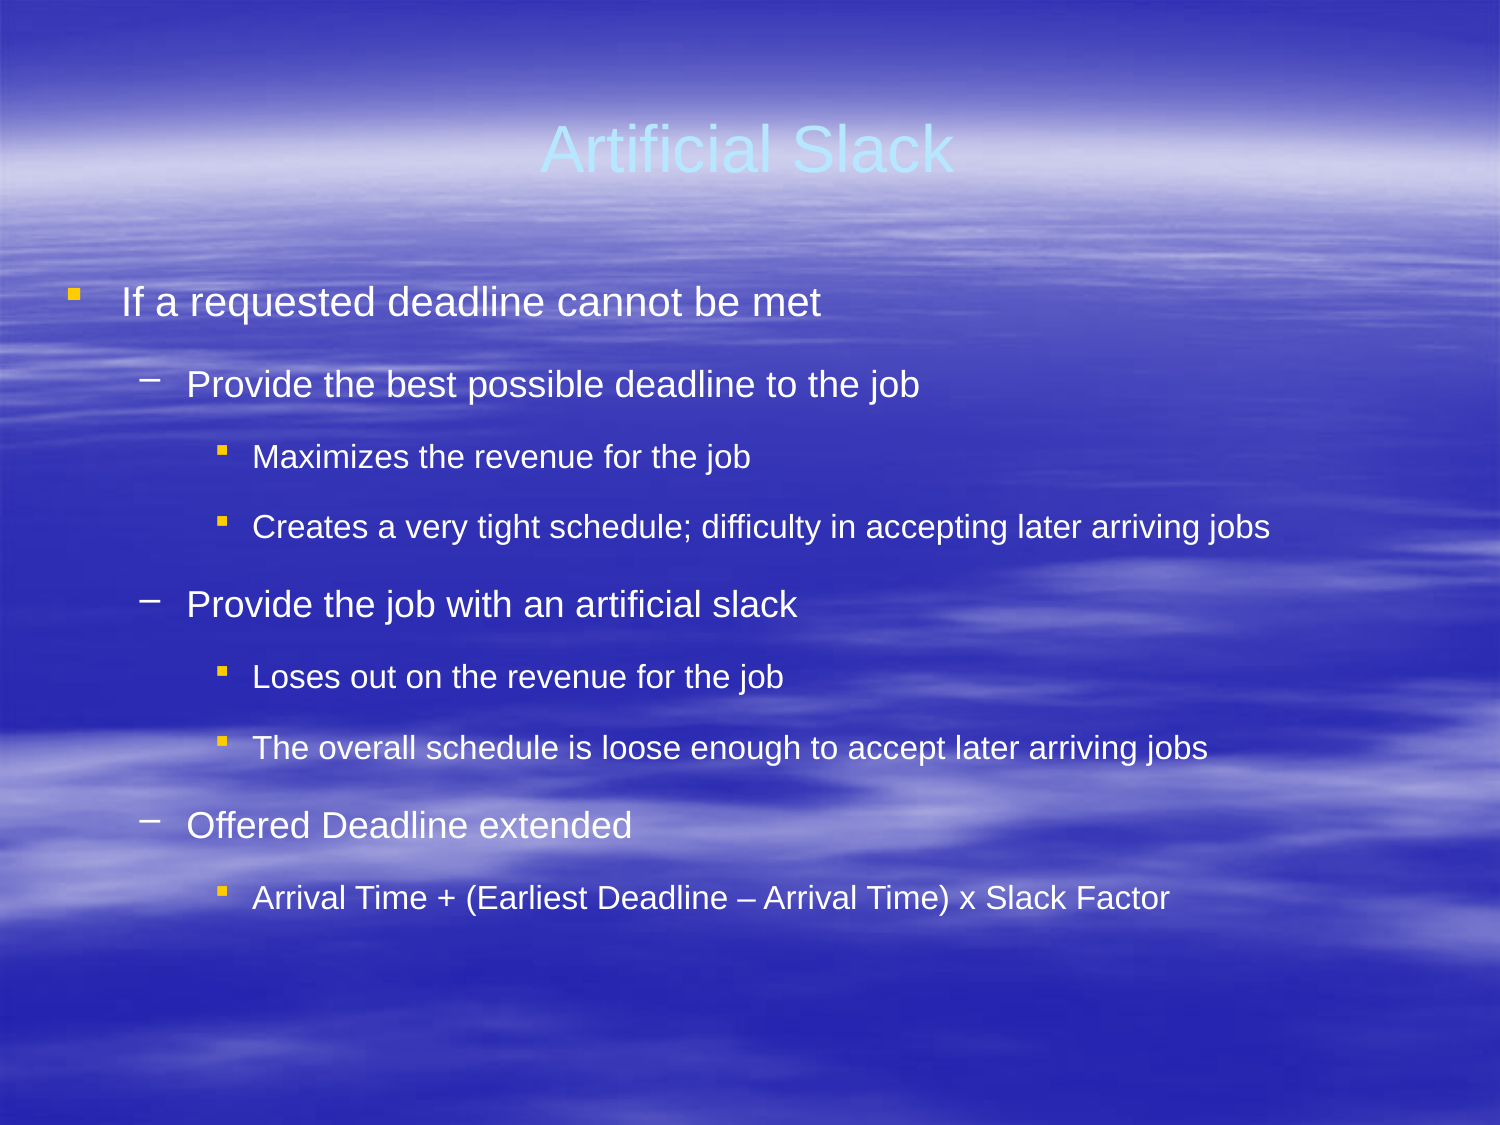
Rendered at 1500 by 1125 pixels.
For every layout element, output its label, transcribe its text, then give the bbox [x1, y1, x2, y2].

list If a requested deadline cannot be met Provide the best possible deadline to the job Maximizes the revenue for the job Creates a very tight schedule; difficulty in accepting later arriving jobs Provide the job with an artificial slack Loses out on the revenue for the job The overall schedule is loose enough to accept later arriving jobs Offered Deadline extended Arrival Time + (Earliest Deadline – Arrival Time) x Slack Factor [49, 237, 1451, 1001]
title Artificial Slack [49, 37, 1446, 237]
